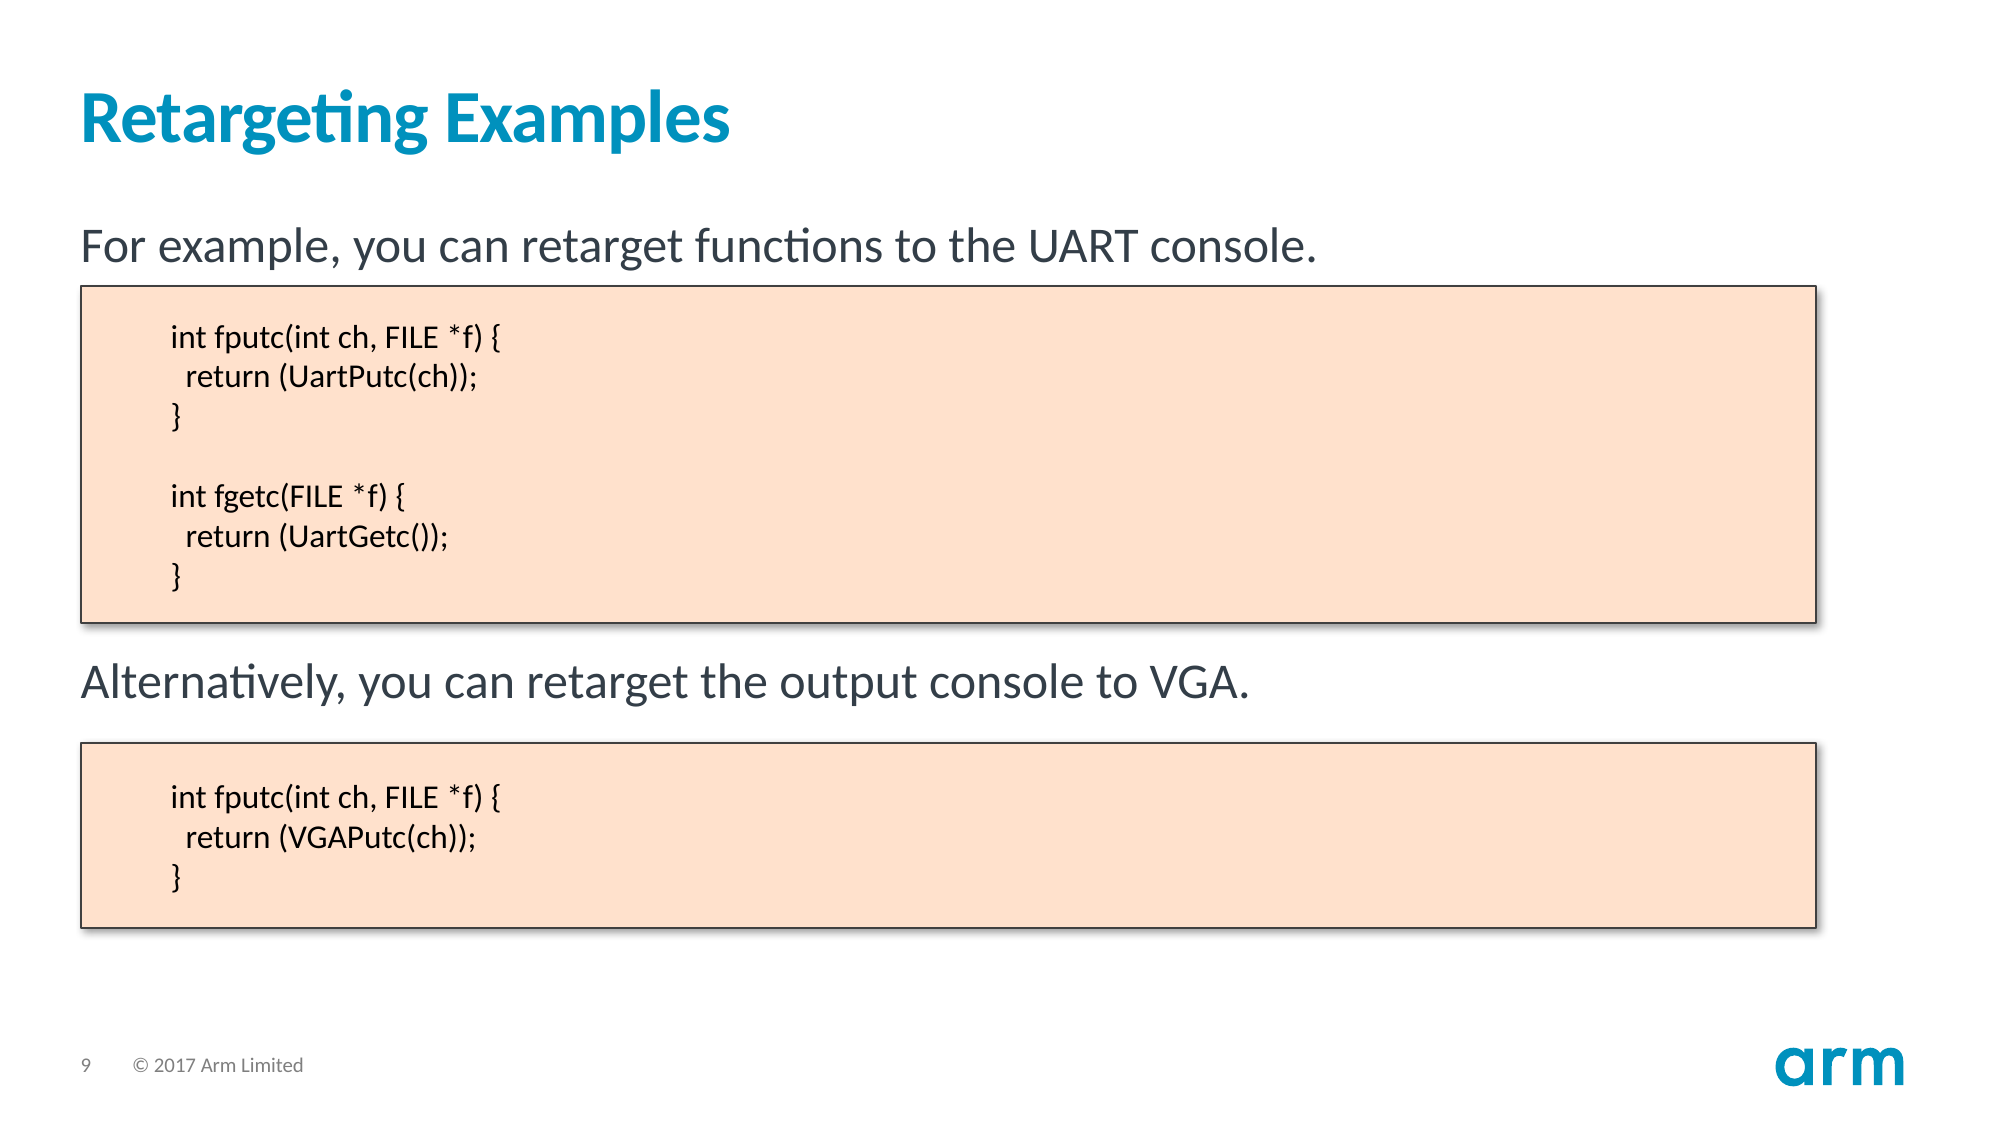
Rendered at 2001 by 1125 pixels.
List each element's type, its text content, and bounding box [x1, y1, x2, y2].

text_box int fputc(int ch, FILE *f) { return (VGAPutc(ch)); } [80, 742, 1817, 929]
list For example, you can retarget functions to the UART console. Alternatively, you can retarget the output console to VGA. [80, 219, 1915, 890]
text_box int fputc(int ch, FILE *f) { return (UartPutc(ch)); } int fgetc(FILE *f) { return (UartGetc()); } [80, 285, 1817, 624]
title Retargeting Examples [80, 48, 1915, 158]
